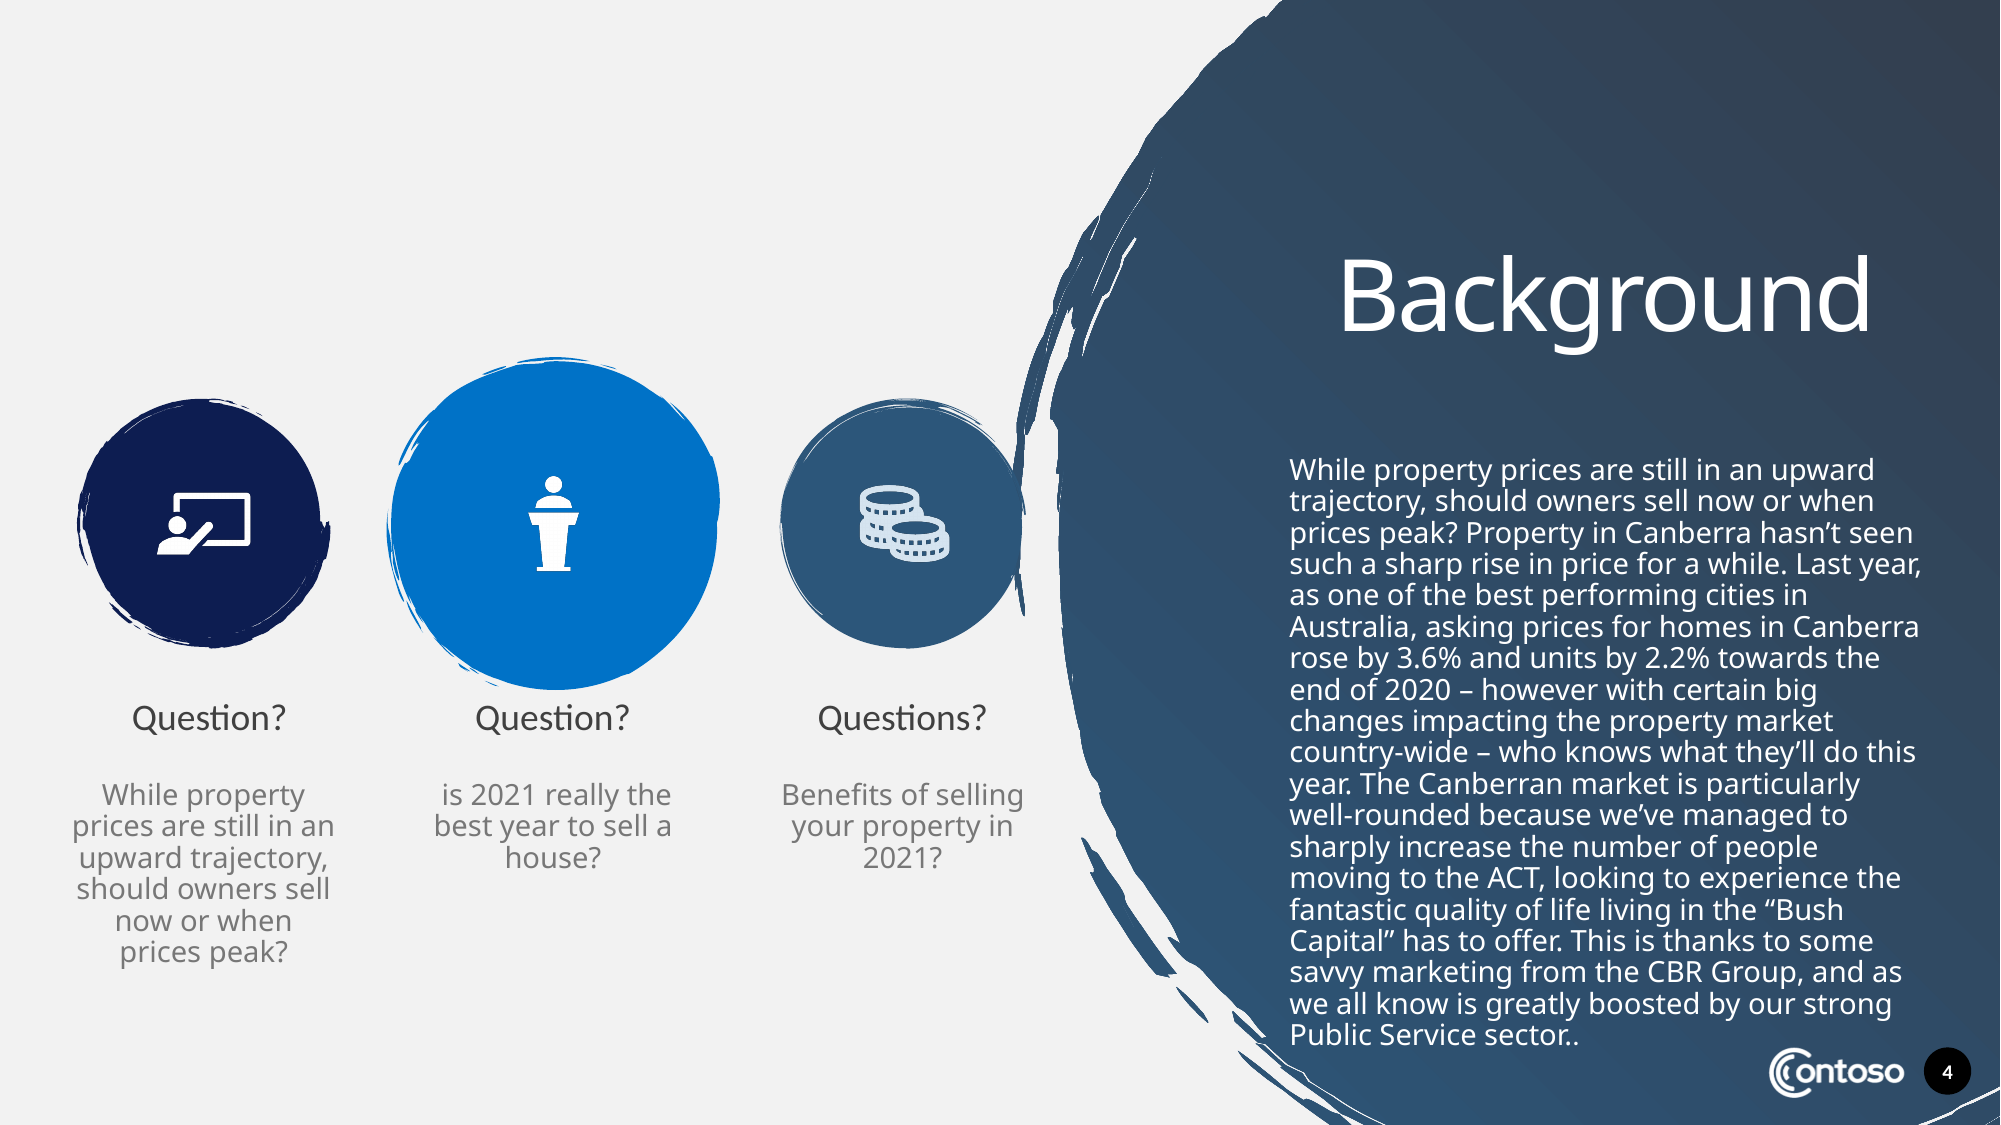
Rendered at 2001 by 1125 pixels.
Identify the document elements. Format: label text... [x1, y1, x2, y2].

title Background [1289, 235, 1923, 354]
list Question? [420, 698, 687, 758]
picture [1764, 1043, 1909, 1099]
picture [502, 472, 605, 575]
picture [152, 472, 255, 575]
subtitle While property prices are still in an upward trajectory, should owners sell now or when prices peak? Property in Canberra hasn’t seen such a sharp rise in price for a while. Last year, as one of the best performing cities in Australia, asking prices for homes in Canberra rose by 3.6% and units by 2.2% towards the end of 2020 – however with certain big changes impacting the property market country-wide – who knows what they’ll do this year. The Canberran market is particularly well-rounded because we’ve managed to sharply increase the number of people moving to the ACT, looking to experience the fantastic quality of life living in the “Bush Capital” has to offer. This is thanks to some savvy marketing from the CBR Group, and as we all know is greatly boosted by our strong Public Service sector.. [1289, 455, 1923, 841]
list Question? [77, 698, 343, 758]
list Questions? [769, 698, 1036, 758]
list is 2021 really the best year to sell a house? [420, 780, 687, 899]
list While property prices are still in an upward trajectory, should owners sell now or when prices peak? [70, 780, 337, 981]
picture [851, 472, 954, 575]
list Benefits of selling your property in 2021? [769, 780, 1036, 899]
slide_number 4 [1923, 1047, 1972, 1095]
